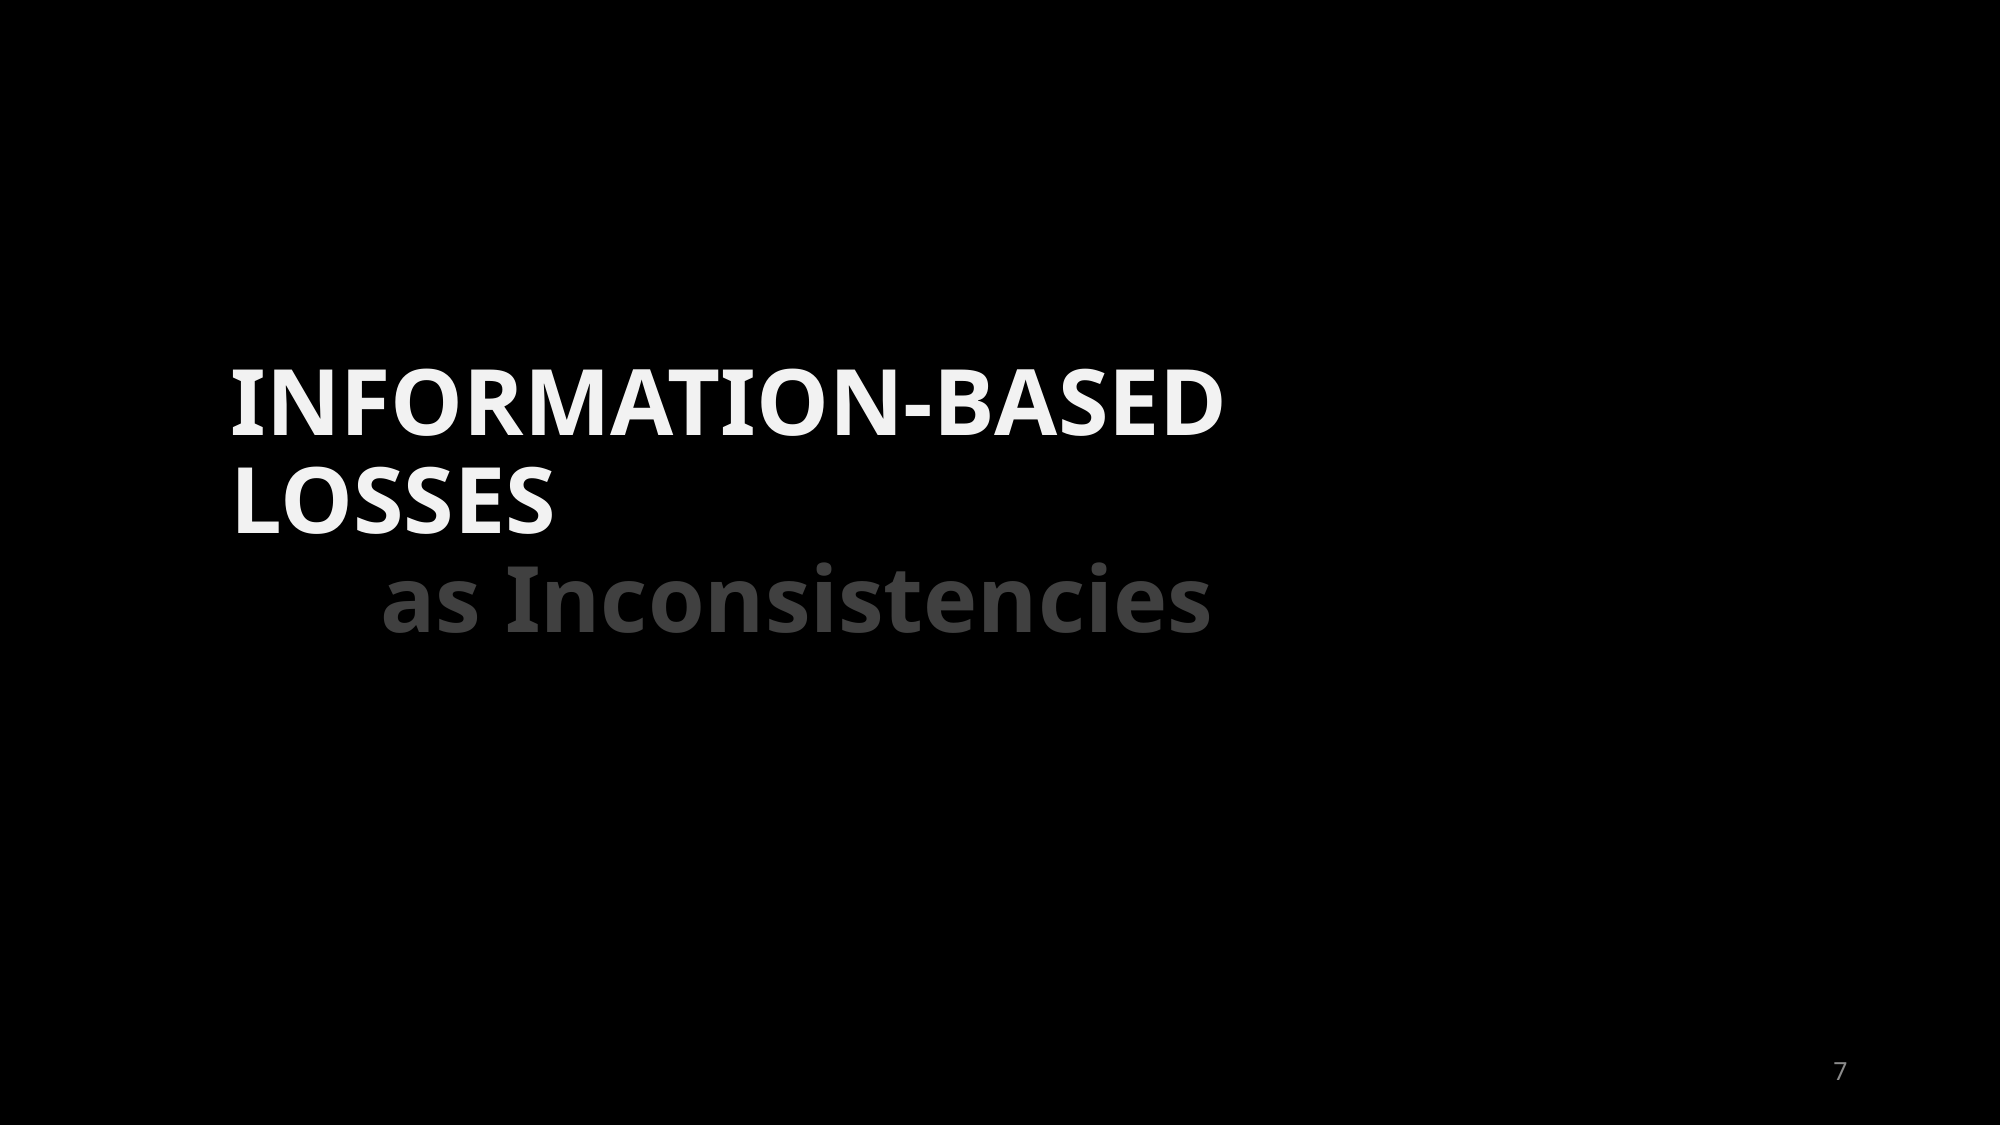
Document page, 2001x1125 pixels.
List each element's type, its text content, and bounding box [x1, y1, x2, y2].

title INFORMATION-BASED LOSSES as Inconsistencies [215, 395, 1560, 613]
slide_number 7 [1412, 1042, 1863, 1103]
